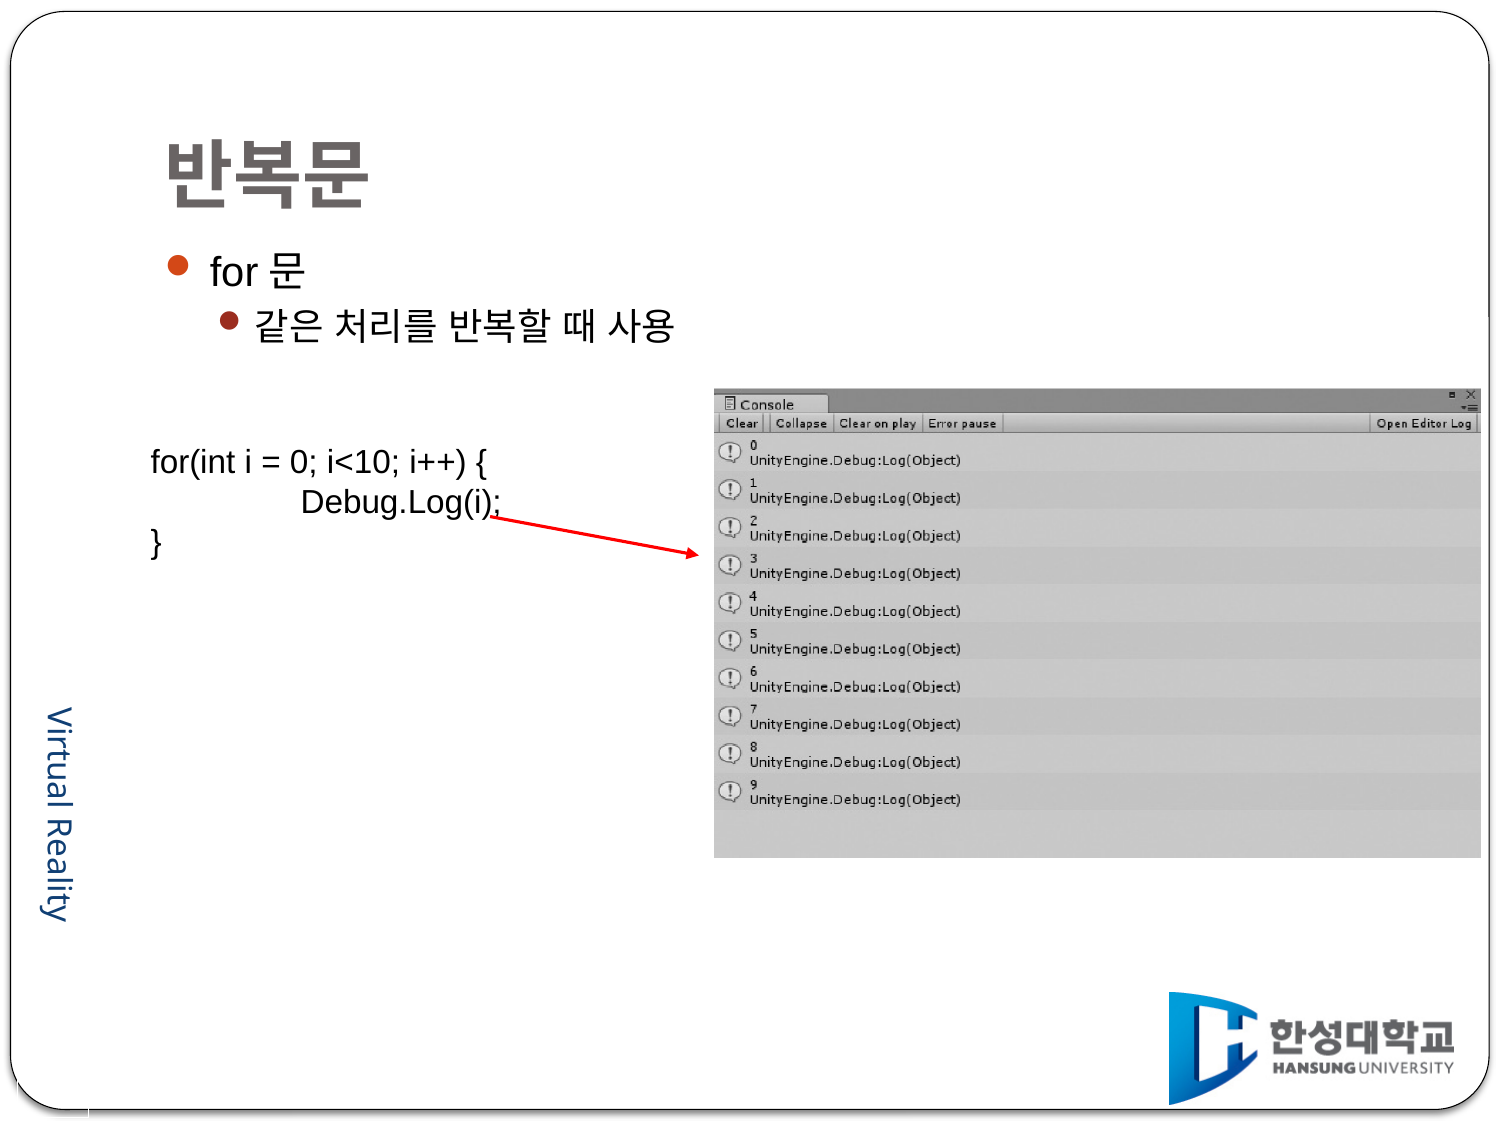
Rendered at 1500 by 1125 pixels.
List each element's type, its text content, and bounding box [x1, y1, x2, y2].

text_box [489, 516, 700, 556]
picture [1169, 992, 1454, 1105]
text_box for(int i = 0; i<10; i++) { Debug.Log(i); } [135, 433, 517, 568]
text_box for문 같은 처리를 반복할 때 사용 [149, 237, 1425, 988]
title 반복문 [150, 45, 1425, 233]
picture [712, 382, 1487, 858]
